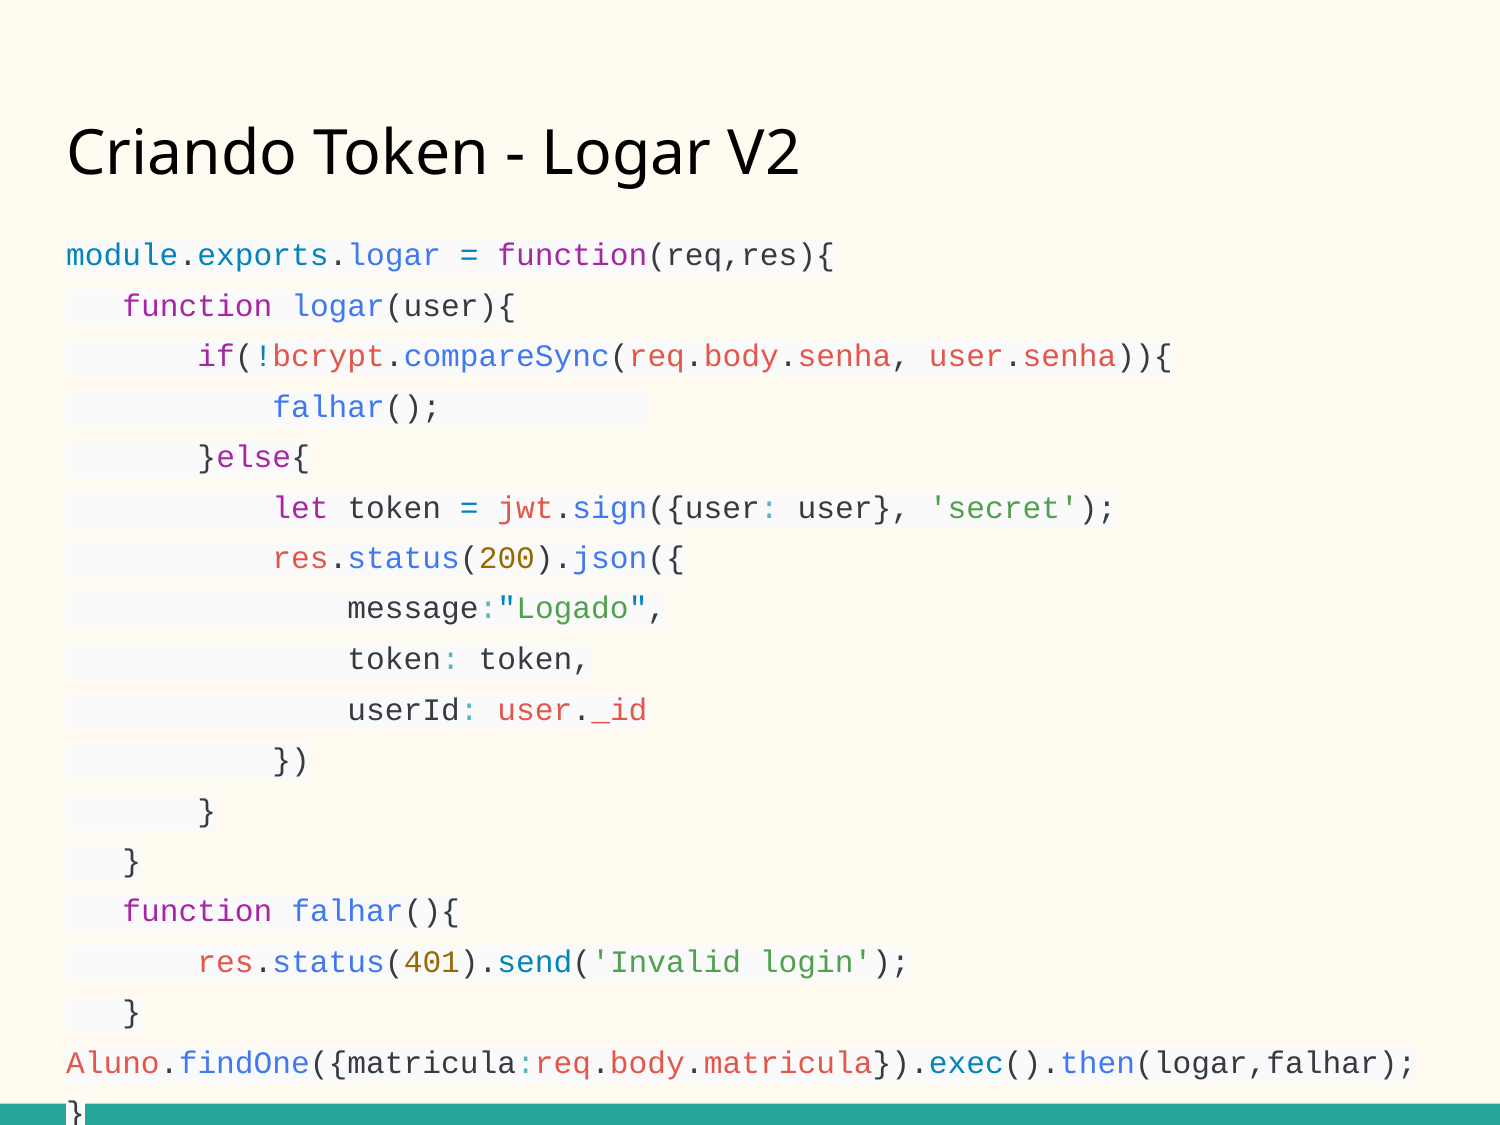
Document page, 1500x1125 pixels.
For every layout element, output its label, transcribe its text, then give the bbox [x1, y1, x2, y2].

title Criando Token - Logar V2 [51, 97, 1449, 206]
list module.exports.logar = function(req,res){ function logar(user){ if(!bcrypt.compareSync(req.body.senha, user.senha)){ falhar(); }else{ let token = jwt.sign({user: user}, 'secret'); res.status(200).json({ message:"Logado", token: token, userId: user._id }) } } function falhar(){ res.status(401).send('Invalid login'); } Aluno.findOne({matricula:req.body.matricula}).exec().then(logar,falhar); } [51, 206, 1449, 950]
